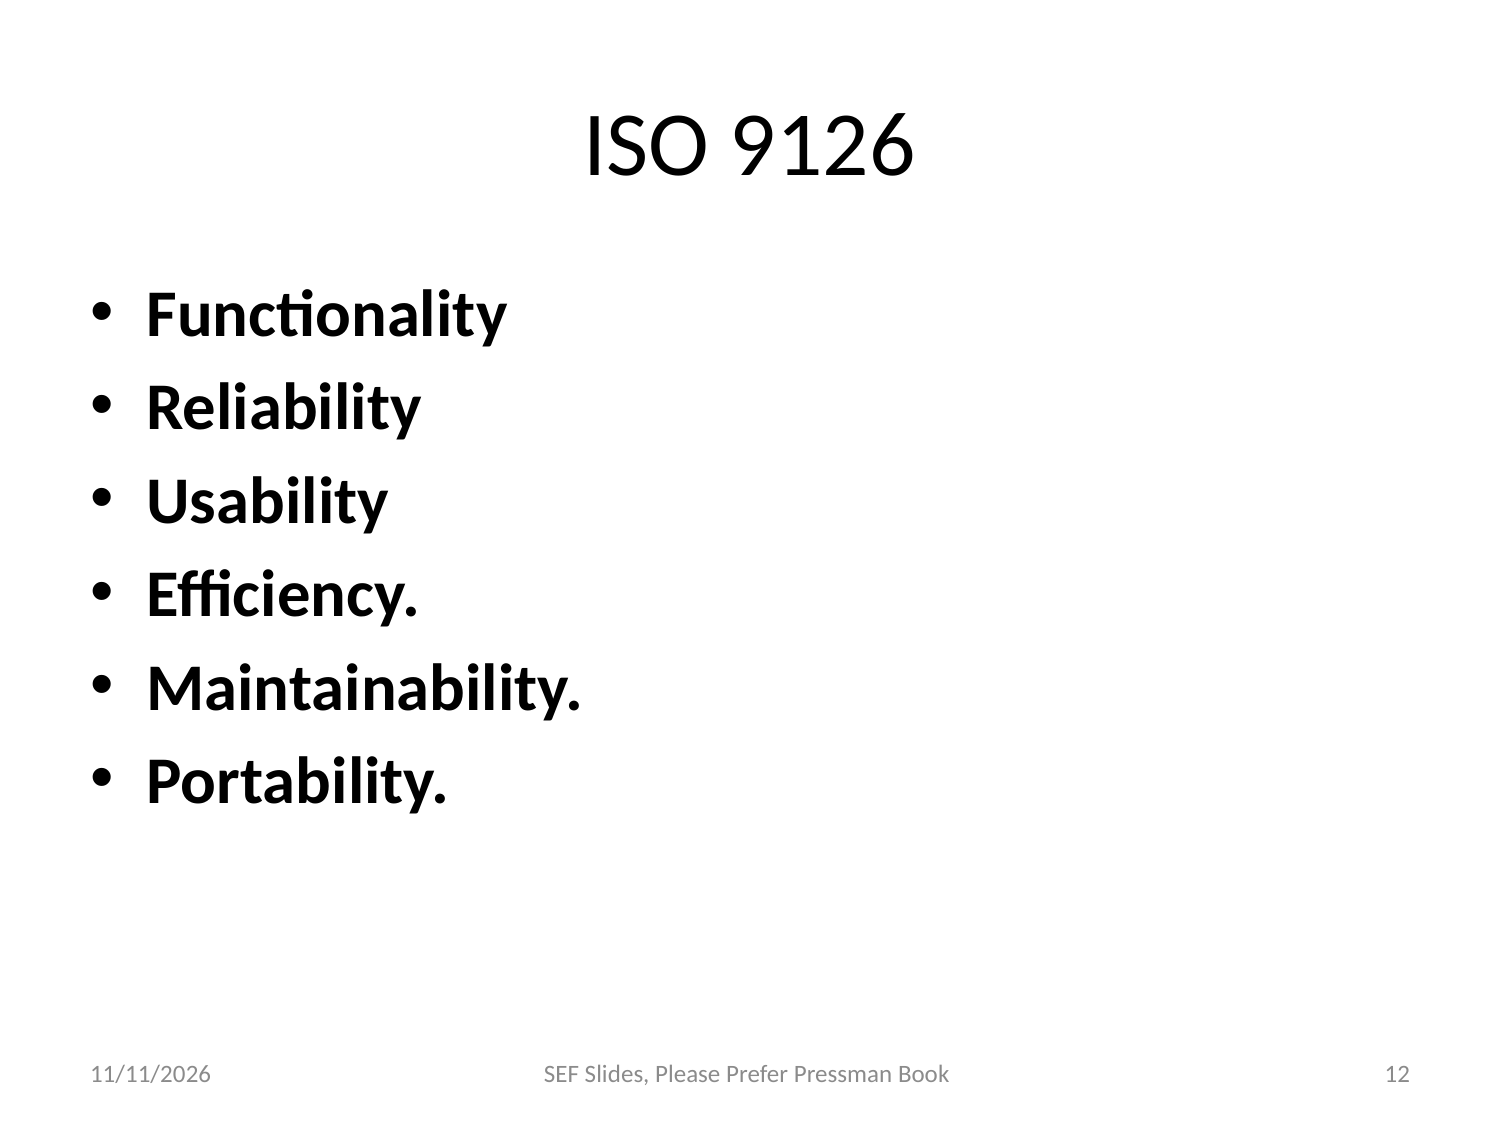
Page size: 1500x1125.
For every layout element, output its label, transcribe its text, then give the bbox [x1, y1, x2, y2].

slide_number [75, 1042, 425, 1103]
title ISO 9126 [75, 45, 1425, 233]
slide_number 12 [1074, 1042, 1425, 1103]
list Functionality Reliability Usability Efficiency. Maintainability. Portability. [75, 262, 1425, 1005]
footer SEF Slides, Please Prefer Pressman Book [512, 1042, 988, 1103]
